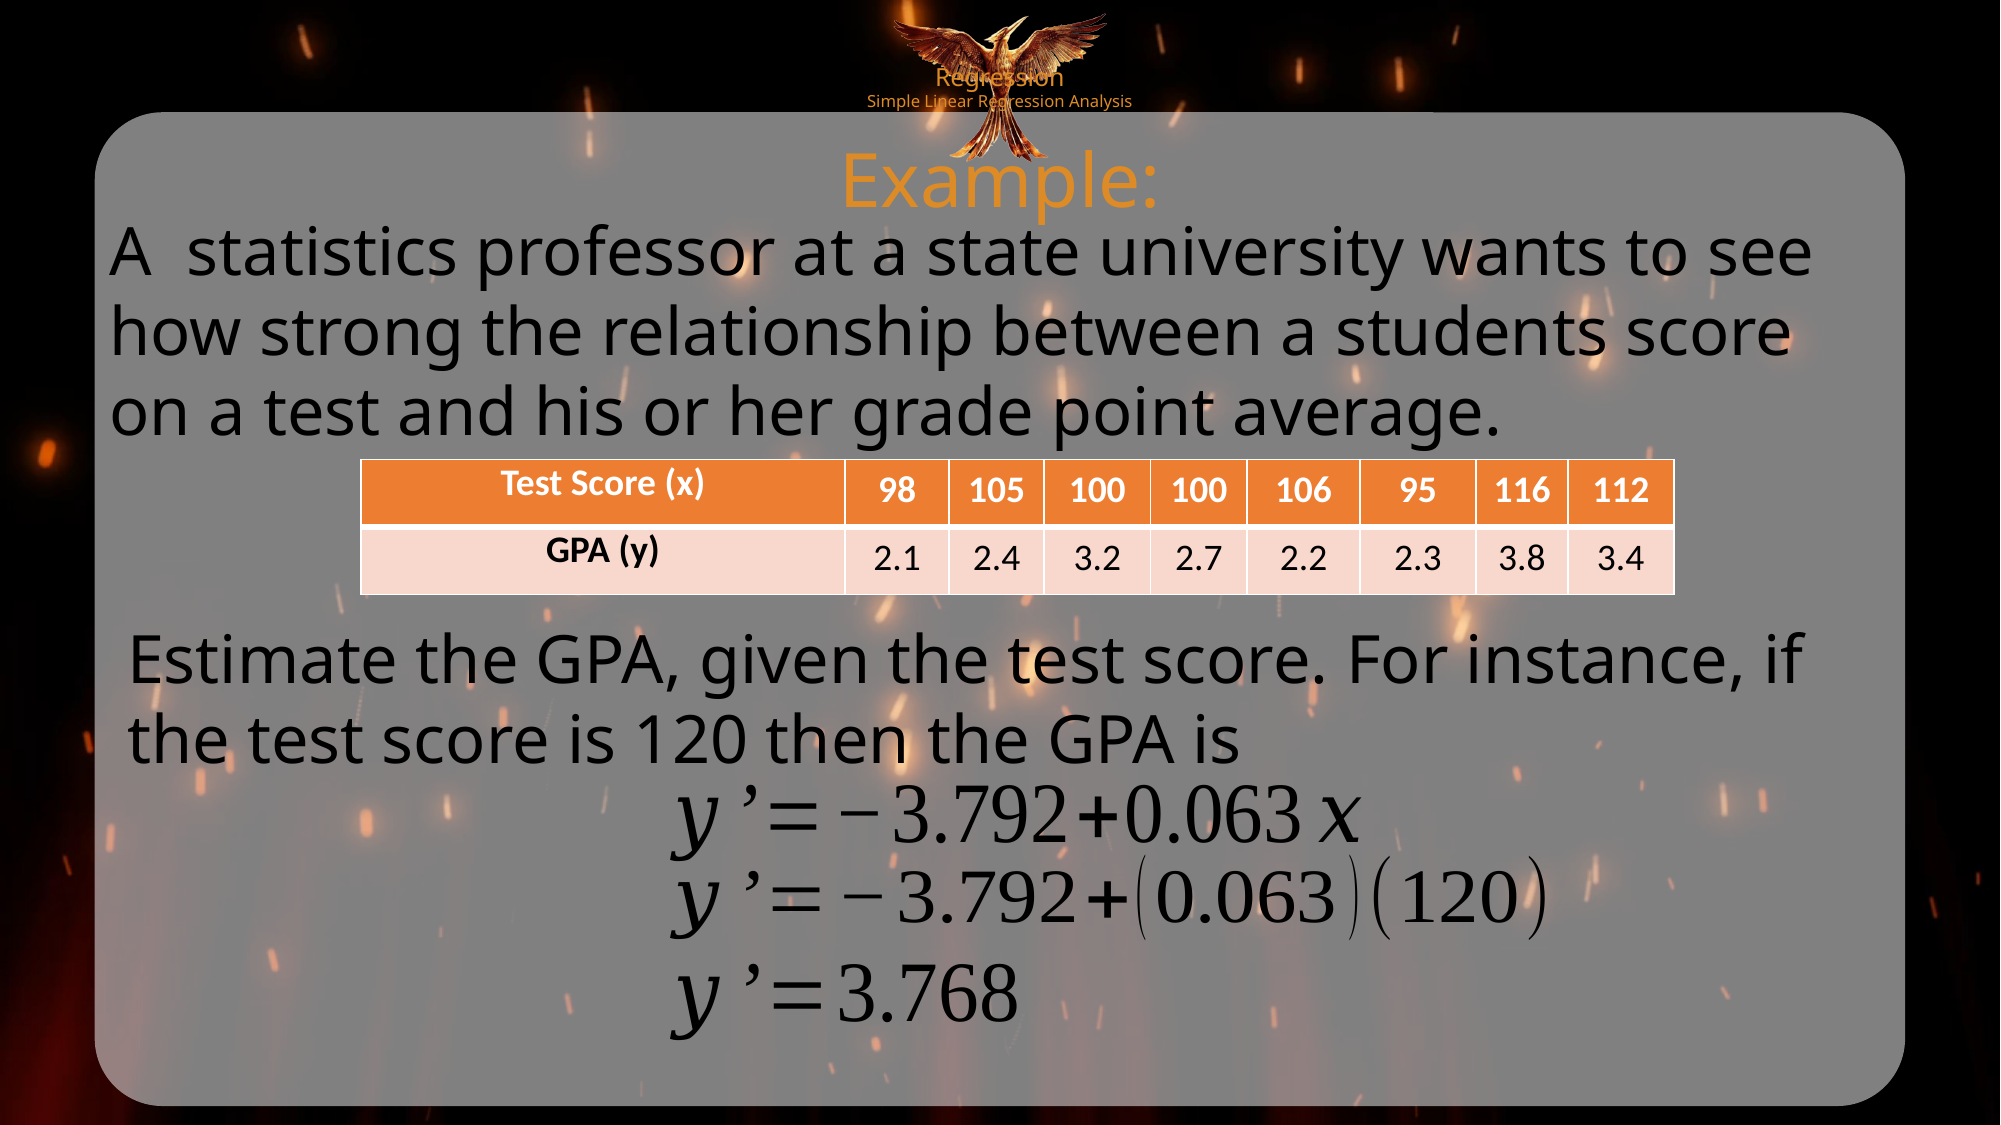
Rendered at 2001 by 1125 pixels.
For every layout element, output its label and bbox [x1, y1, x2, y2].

text_box [0, 0, 2000, 1125]
picture [885, 0, 1115, 175]
